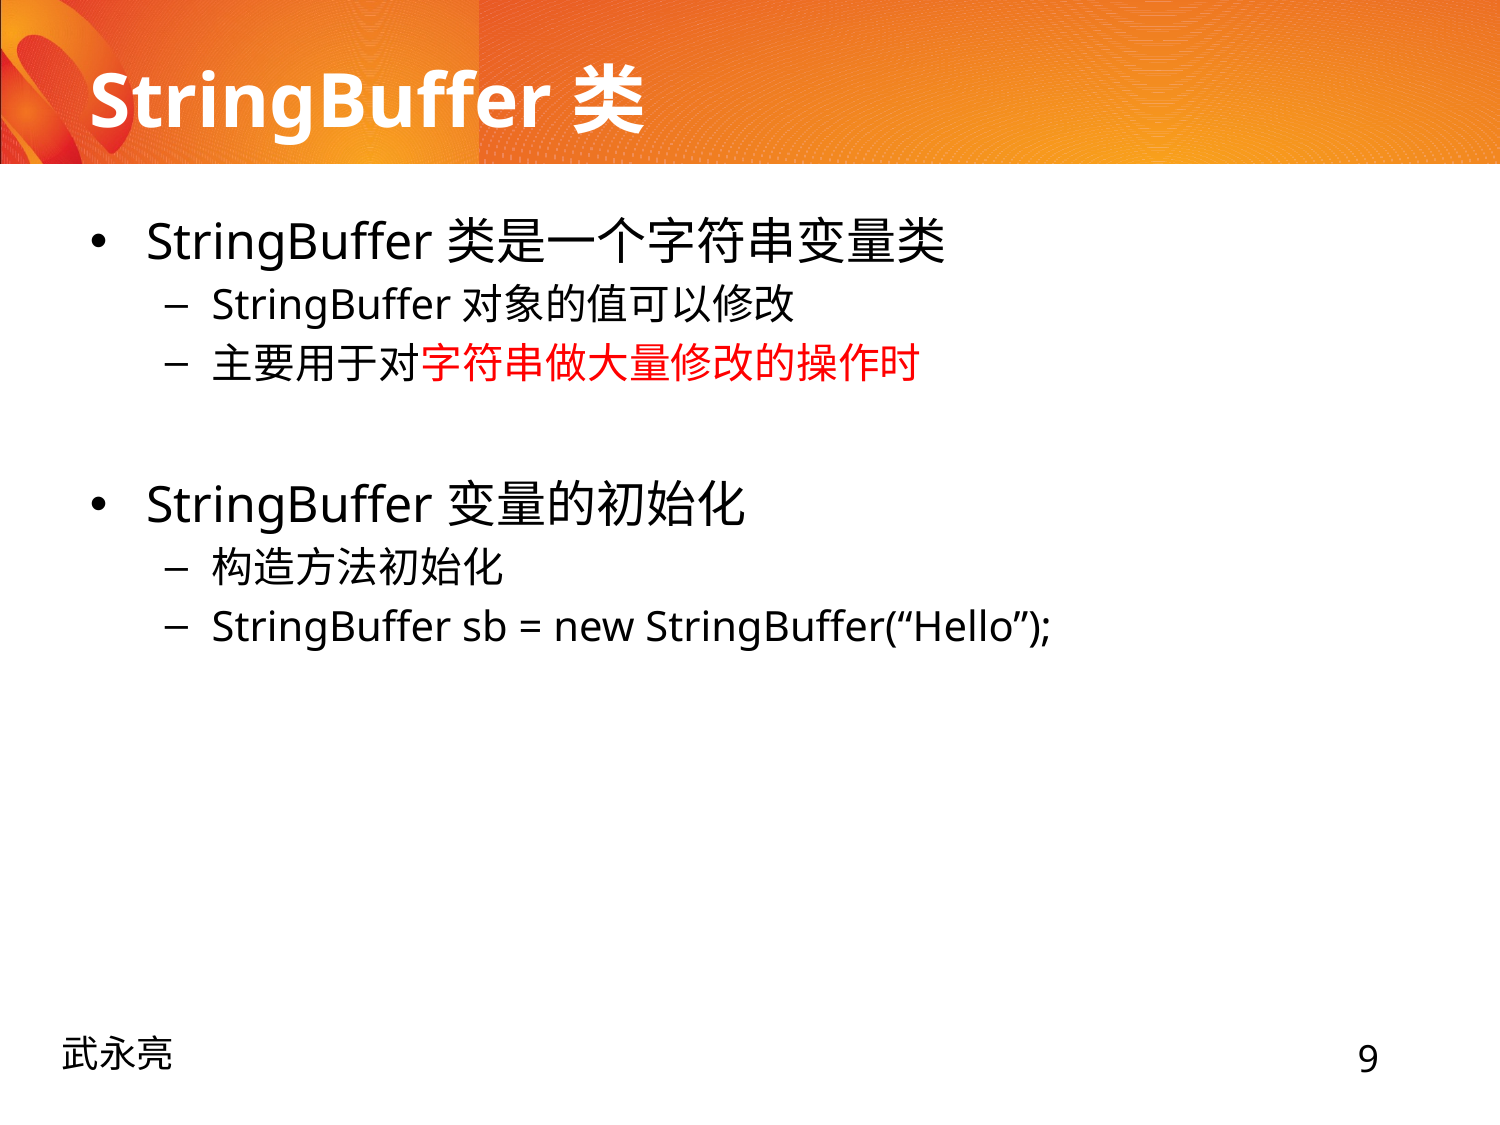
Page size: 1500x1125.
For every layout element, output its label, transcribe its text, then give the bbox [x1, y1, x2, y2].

list StringBuffer类是一个字符串变量类 StringBuffer对象的值可以修改 主要用于对字符串做大量修改的操作时 StringBuffer变量的初始化 构造方法初始化 StringBuffer sb = new StringBuffer(“Hello”); [75, 190, 1425, 1005]
picture [0, 0, 1500, 164]
title StringBuffer类 [75, 45, 1425, 167]
